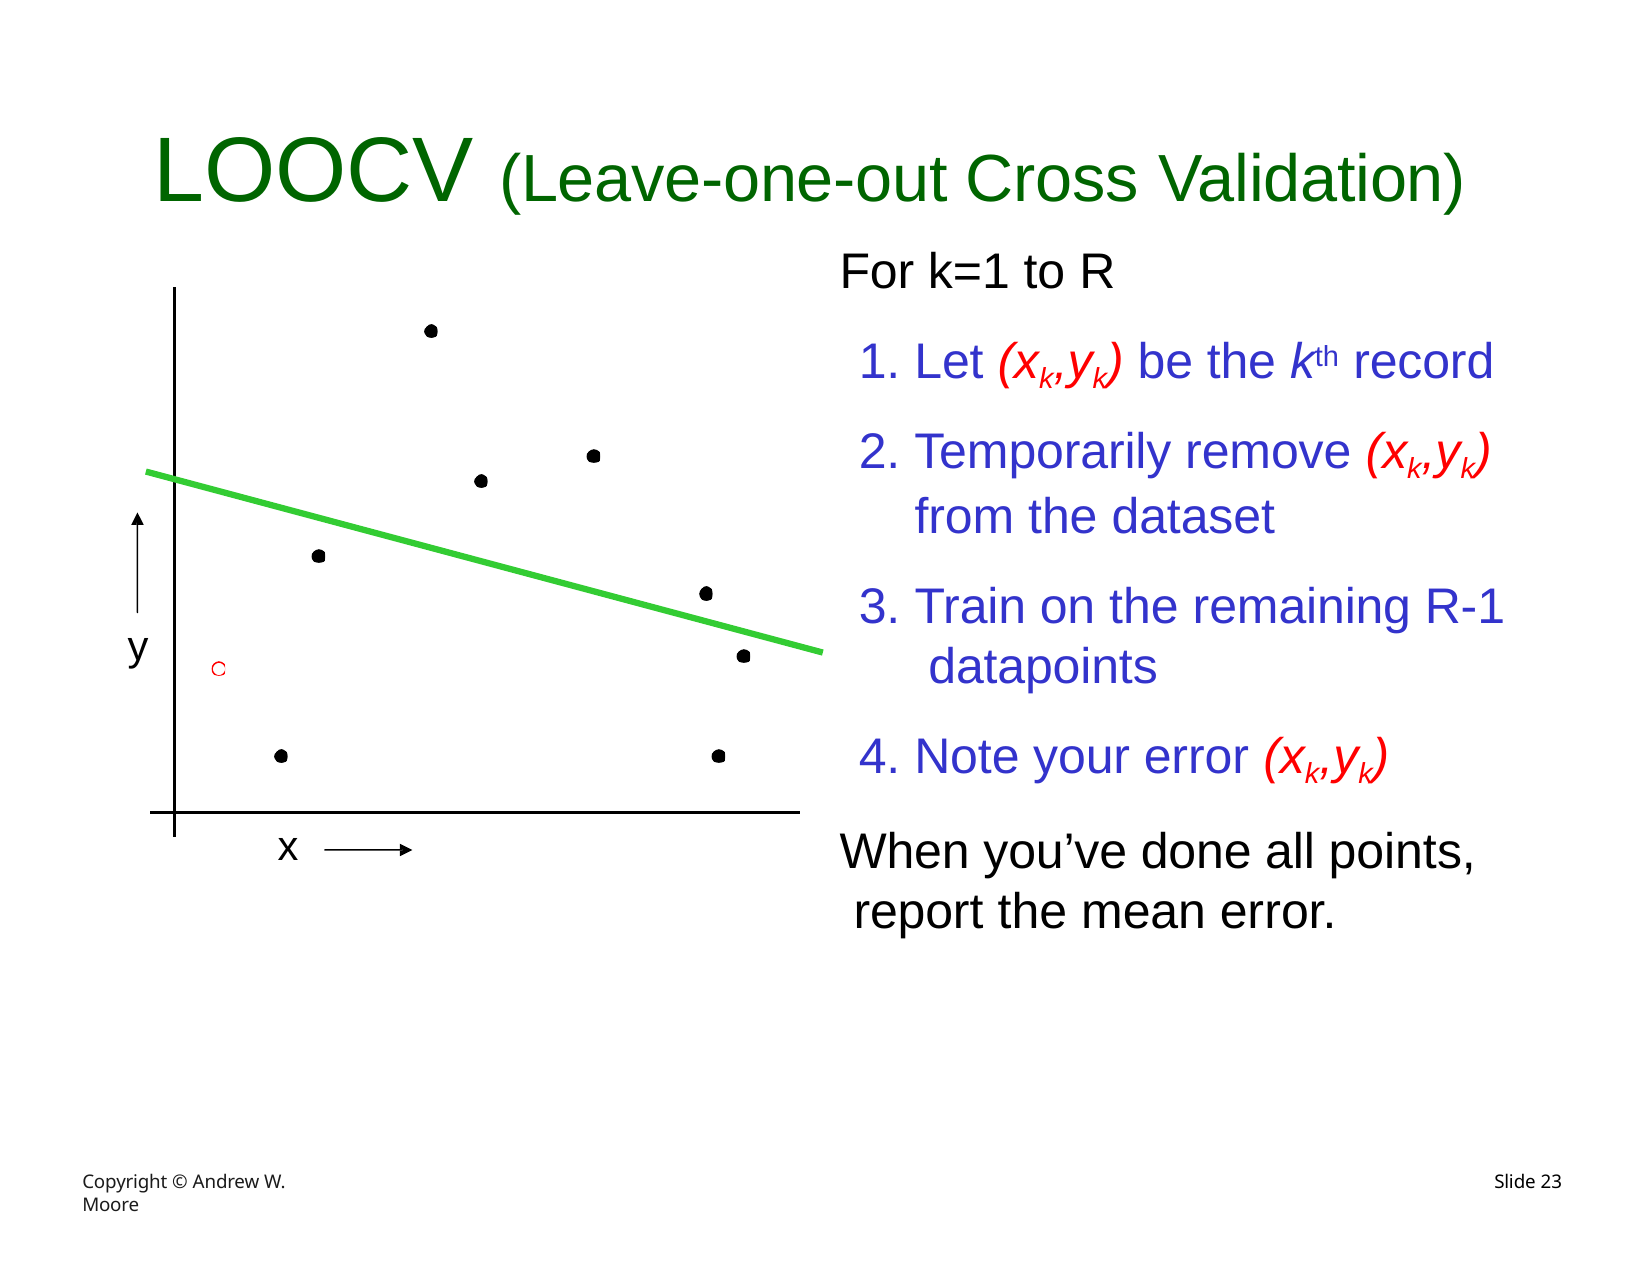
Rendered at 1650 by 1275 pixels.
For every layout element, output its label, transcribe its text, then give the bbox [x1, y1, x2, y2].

text_box [736, 649, 751, 663]
footer Copyright © Andrew W. Moore [80, 1167, 342, 1275]
list For k=1 to R Let (xk,yk) be the kth record Temporarily remove (xk,yk) from the dataset Train on the remaining R-1 datapoints Note your error (xk,yk) When you’ve done all points, report the mean error. [833, 206, 1516, 964]
text_box [274, 749, 288, 763]
text_box [711, 749, 726, 763]
text_box [699, 586, 713, 601]
slide_number Slide 10 [1492, 1167, 1565, 1275]
title LOOCV (Leave-one-out Cross Validation) [151, 107, 1479, 323]
text_box [324, 843, 413, 857]
text_box y [125, 616, 151, 669]
text_box [474, 474, 488, 488]
text_box [211, 661, 226, 676]
text_box [424, 324, 438, 338]
text_box x [275, 816, 301, 869]
text_box [586, 449, 601, 463]
text_box [131, 512, 144, 614]
text_box [311, 549, 326, 563]
